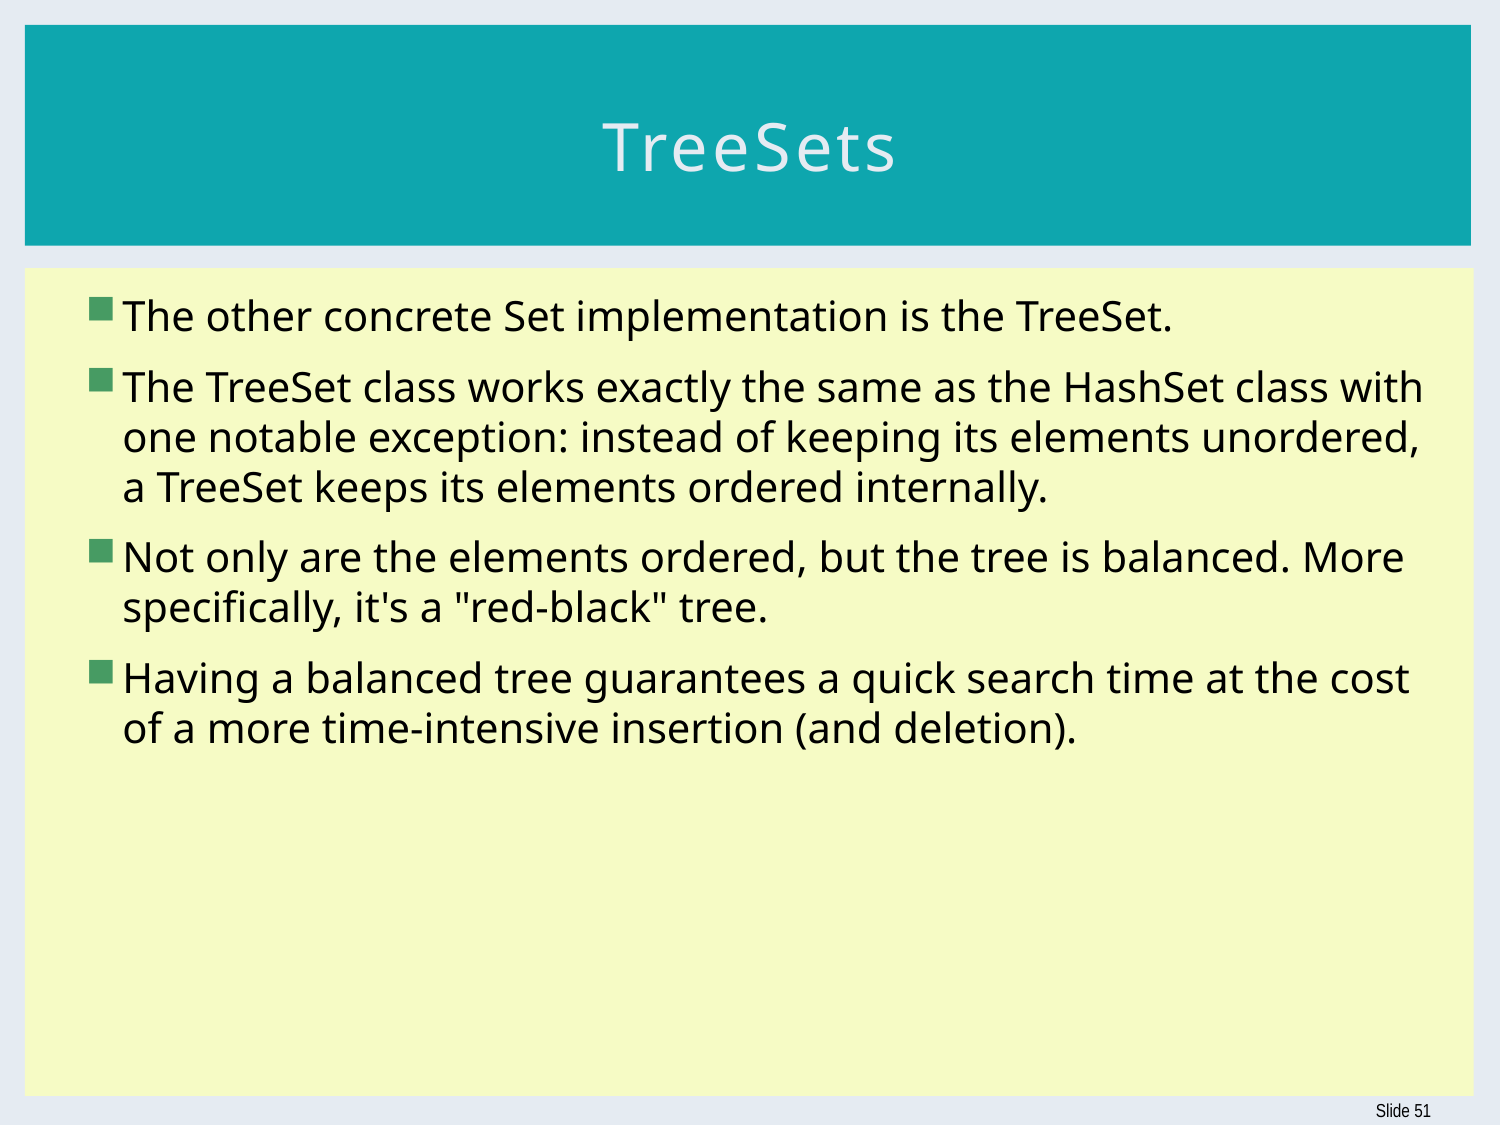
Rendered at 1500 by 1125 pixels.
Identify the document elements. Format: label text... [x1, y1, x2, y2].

list The other concrete Set implementation is the TreeSet. The TreeSet class works exactly the same as the HashSet class with one notable exception: instead of keeping its elements unordered, a TreeSet keeps its elements ordered internally. Not only are the elements ordered, but the tree is balanced. More specifically, it's a "red-black" tree. Having a balanced tree guarantees a quick search time at the cost of a more time-intensive insertion (and deletion). [62, 281, 1442, 1005]
title TreeSets [62, 58, 1438, 232]
